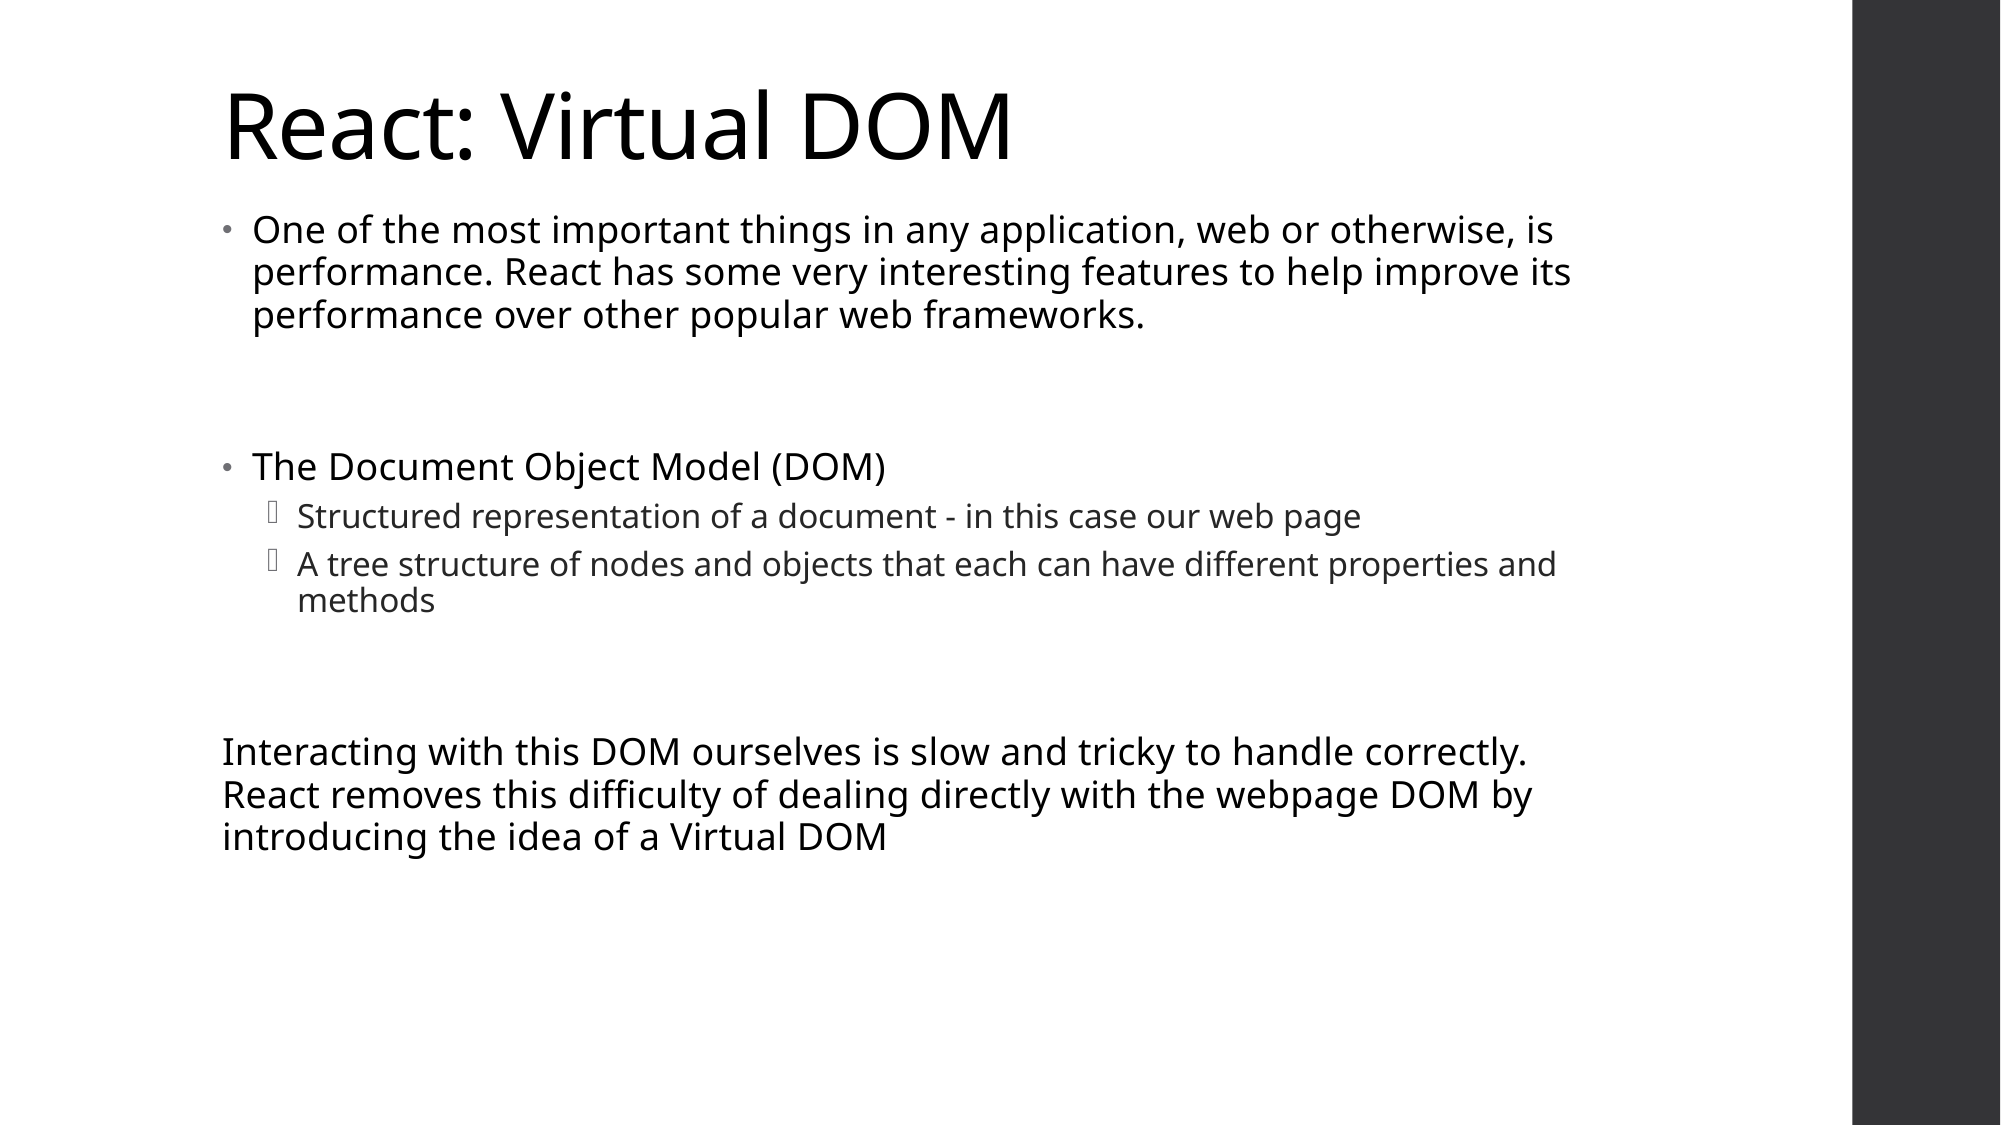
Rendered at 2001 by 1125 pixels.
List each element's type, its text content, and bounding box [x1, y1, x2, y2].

list One of the most important things in any application, web or otherwise, is performance. React has some very interesting features to help improve its performance over other popular web frameworks. The Document Object Model (DOM) Structured representation of a document - in this case our web page A tree structure of nodes and objects that each can have different properties and methods Interacting with this DOM ourselves is slow and tricky to handle correctly. React removes this difficulty of dealing directly with the webpage DOM by introducing the idea of a Virtual DOM [206, 201, 1617, 1014]
title React: Virtual DOM [206, 57, 1797, 187]
